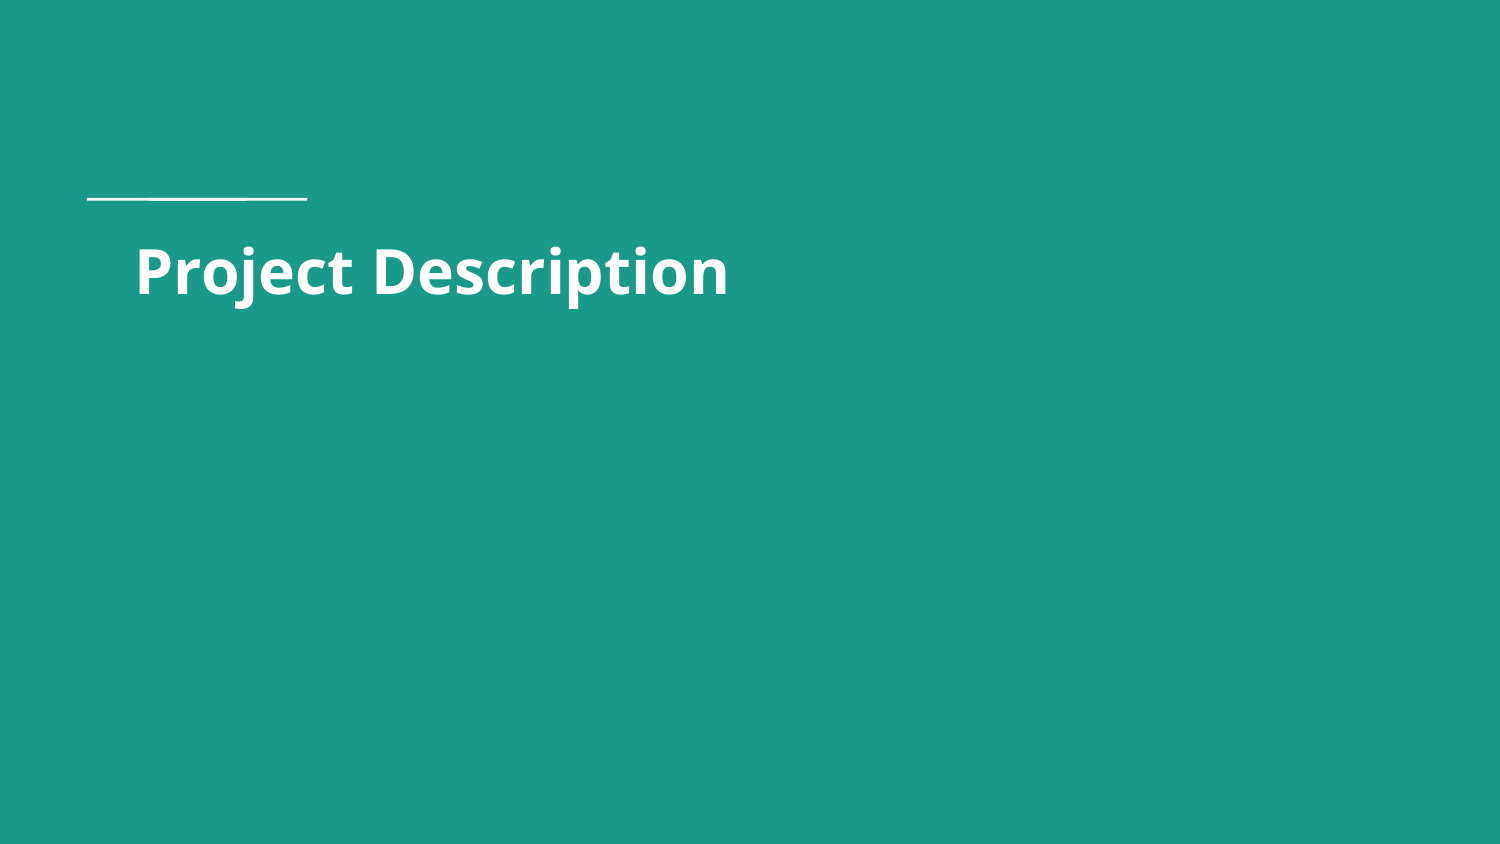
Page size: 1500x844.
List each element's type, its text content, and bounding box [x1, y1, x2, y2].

title Project Description [119, 216, 1381, 466]
